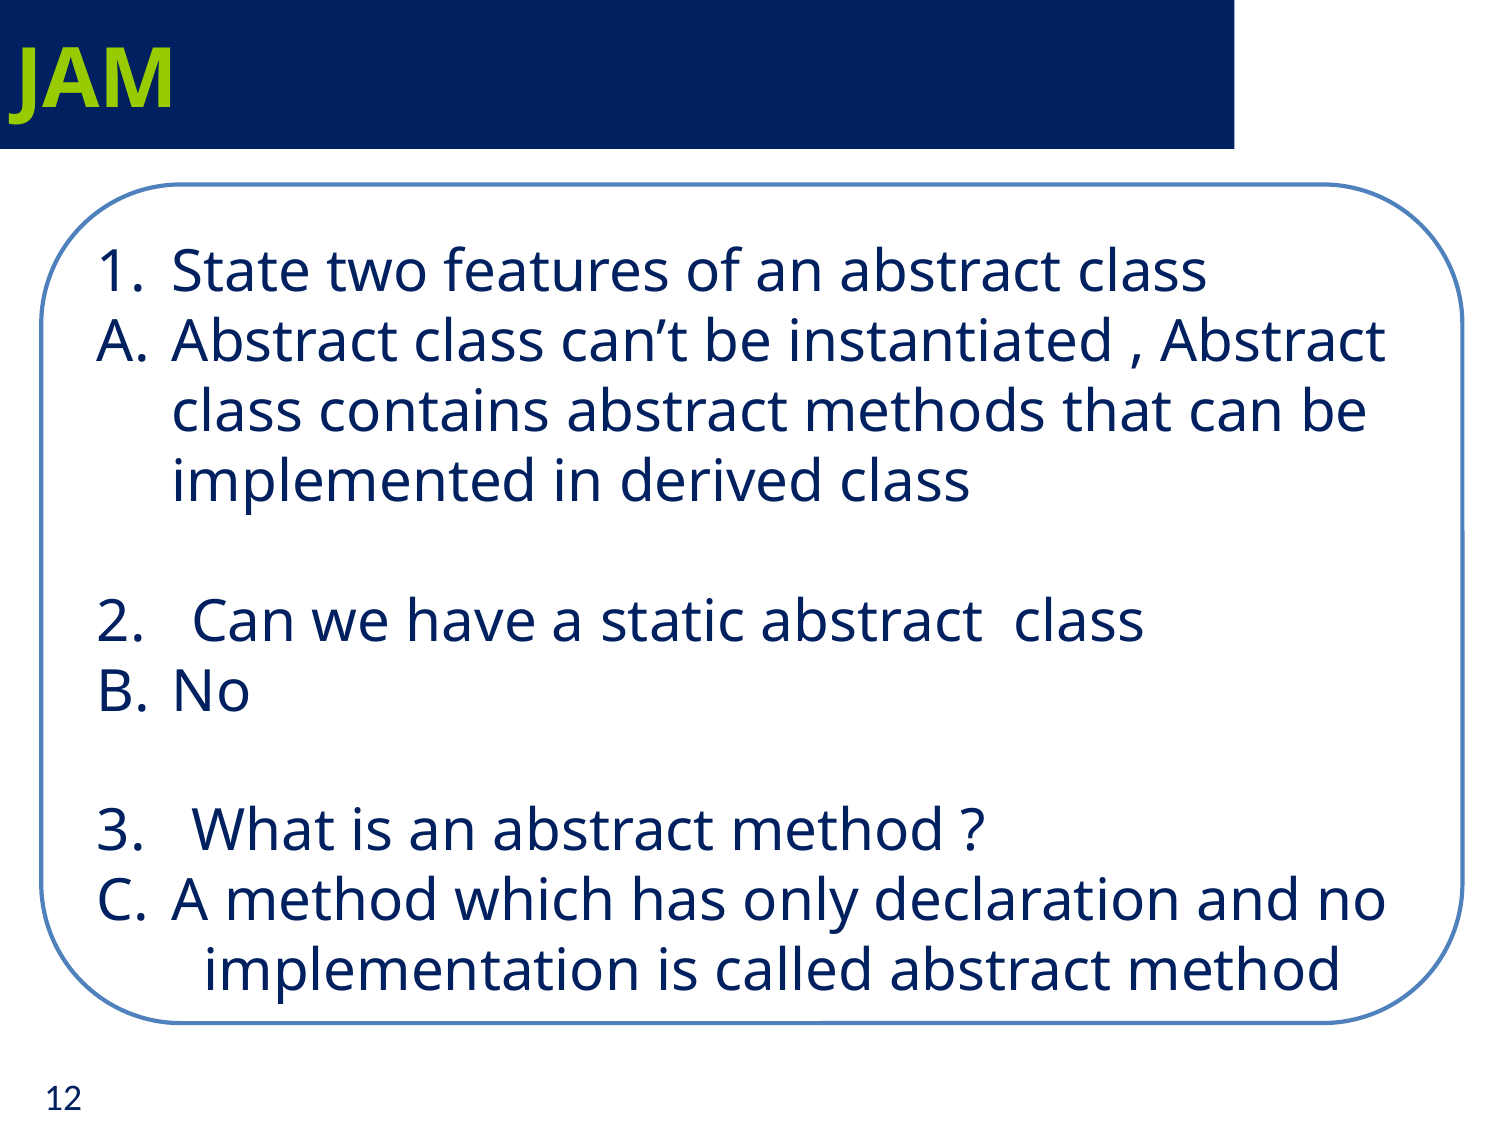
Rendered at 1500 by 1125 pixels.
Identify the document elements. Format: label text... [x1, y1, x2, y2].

text_box State two features of an abstract class Abstract class can’t be instantiated , Abstract class contains abstract methods that can be implemented in derived class 2. Can we have a static abstract class No 3. What is an abstract method ? A method which has only declaration and no implementation is called abstract method [39, 182, 1465, 1026]
title JAM [0, 0, 1235, 149]
slide_number 12 [29, 1065, 124, 1125]
